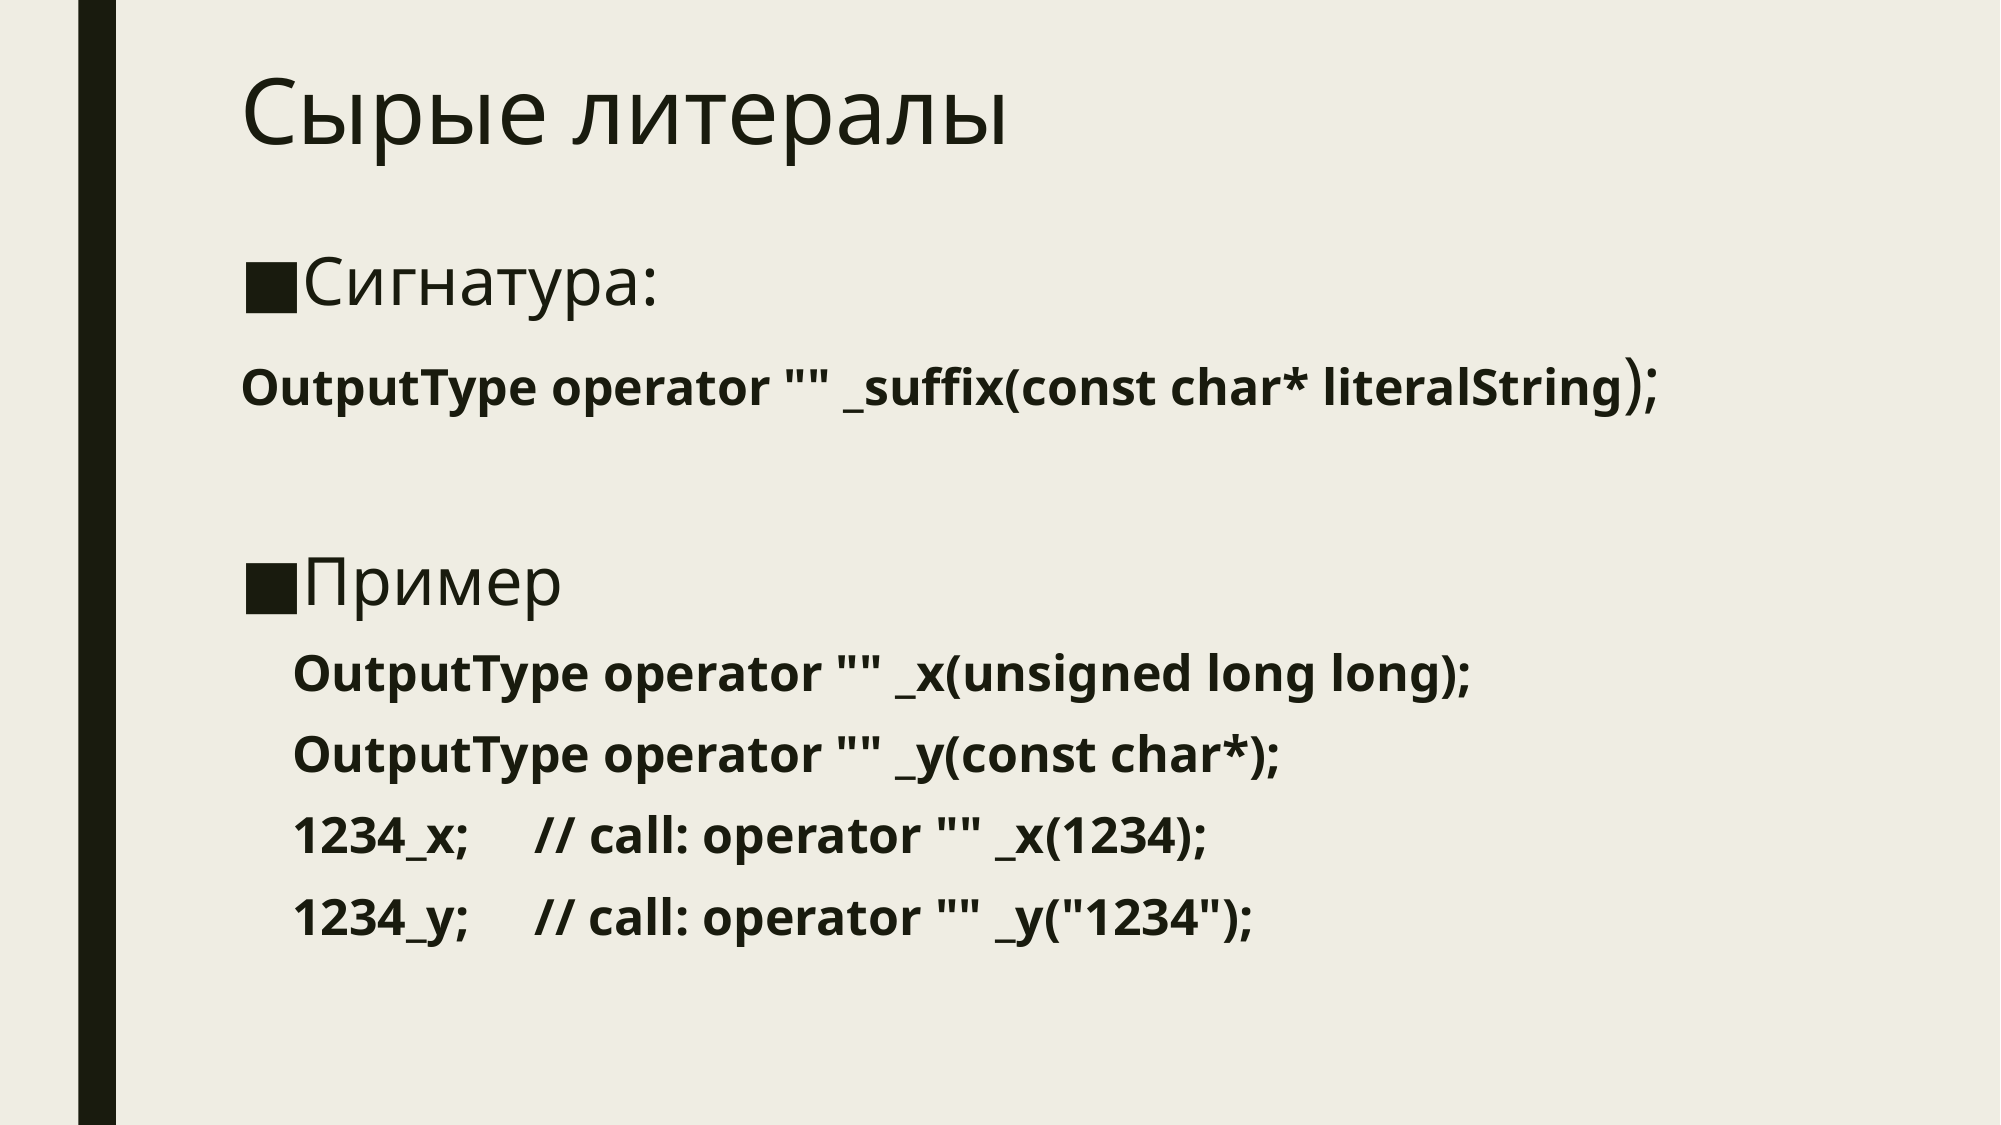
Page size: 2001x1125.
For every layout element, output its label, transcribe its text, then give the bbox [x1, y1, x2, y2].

list Сигнатура: OutputType operator "" _suffix(const char* literalString); Пример OutputType operator "" _x(unsigned long long); OutputType operator "" _y(const char*); 1234_x; // call: operator "" _x(1234); 1234_y; // call: operator "" _y("1234"); [225, 237, 1921, 1068]
title Сырые литералы [225, 58, 1800, 237]
